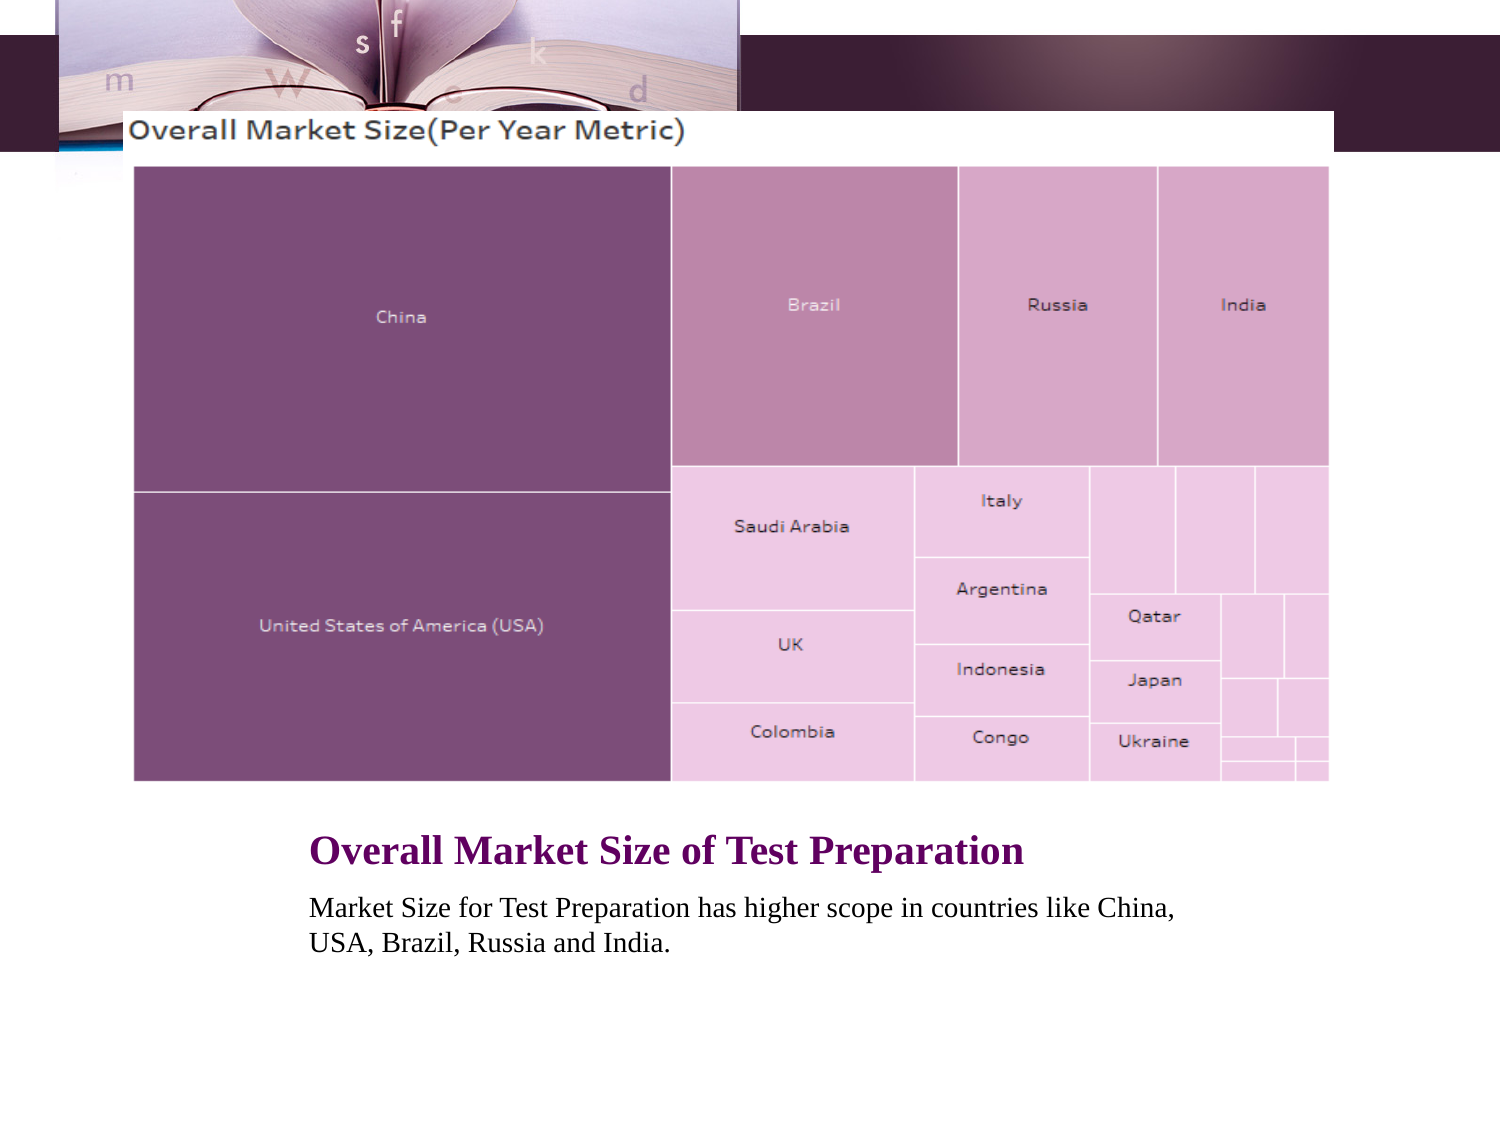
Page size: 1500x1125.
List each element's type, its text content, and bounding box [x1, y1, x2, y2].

list Market Size for Test Preparation has higher scope in countries like China, USA, Brazil, Russia and India. [294, 880, 1194, 1013]
picture [0, 0, 1500, 1125]
title Overall Market Size of Test Preparation [294, 797, 1194, 880]
